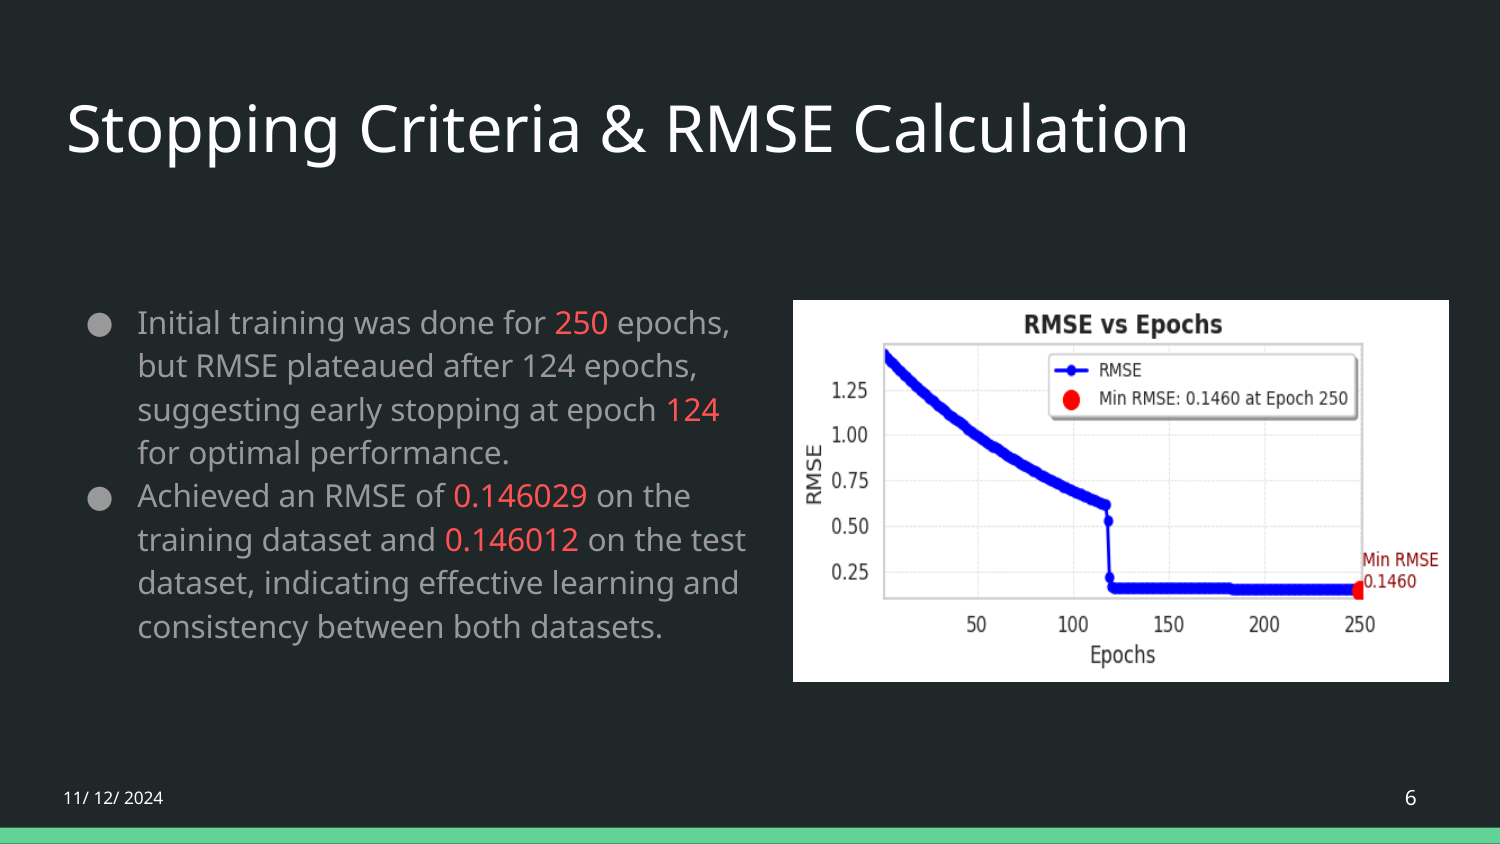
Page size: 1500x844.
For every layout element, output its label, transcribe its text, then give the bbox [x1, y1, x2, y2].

list Initial training was done for 250 epochs, but RMSE plateaued after 124 epochs, suggesting early stopping at epoch 124 for optimal performance. Achieved an RMSE of 0.146029 on the training dataset and 0.146012 on the test dataset, indicating effective learning and consistency between both datasets. [51, 281, 764, 701]
title Stopping Criteria & RMSE Calculation [51, 72, 1449, 167]
slide_number 6 [1389, 764, 1480, 830]
picture [793, 300, 1450, 683]
slide_number 11/ 12/ 2024 [31, 764, 178, 830]
